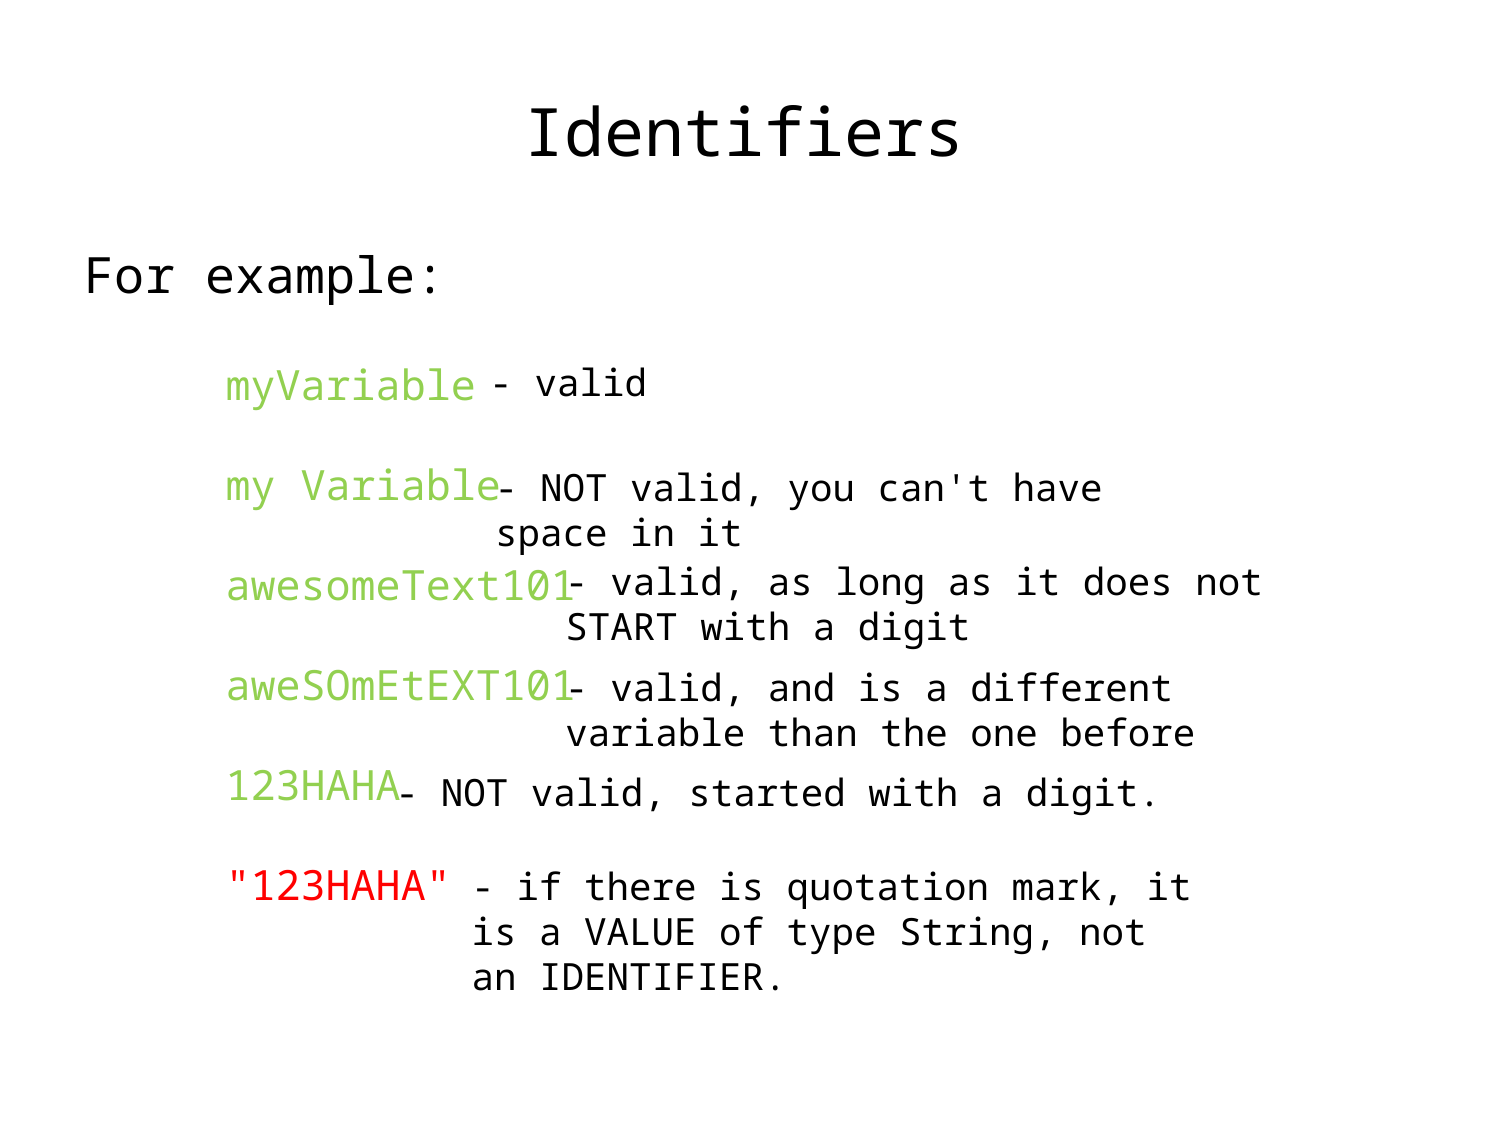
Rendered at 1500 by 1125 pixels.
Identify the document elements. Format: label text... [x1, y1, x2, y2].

text_box myVariable my Variable awesomeText101 aweSOmEtEXT101 123HAHA "123HAHA" [210, 351, 961, 917]
text_box - valid, and is a different variable than the one before [961, 656, 1301, 761]
text_box - if there is quotation mark, it is a VALUE of type String, not an IDENTIFIER. [456, 855, 1207, 1006]
text_box - valid, as long as it does not START with a digit [961, 550, 1301, 656]
text_box Identifiers [70, 81, 1418, 177]
text_box - NOT valid, you can't have space in it [961, 456, 1231, 562]
text_box For example: [70, 236, 1418, 372]
text_box - NOT valid, started with a digit. [961, 761, 1176, 822]
